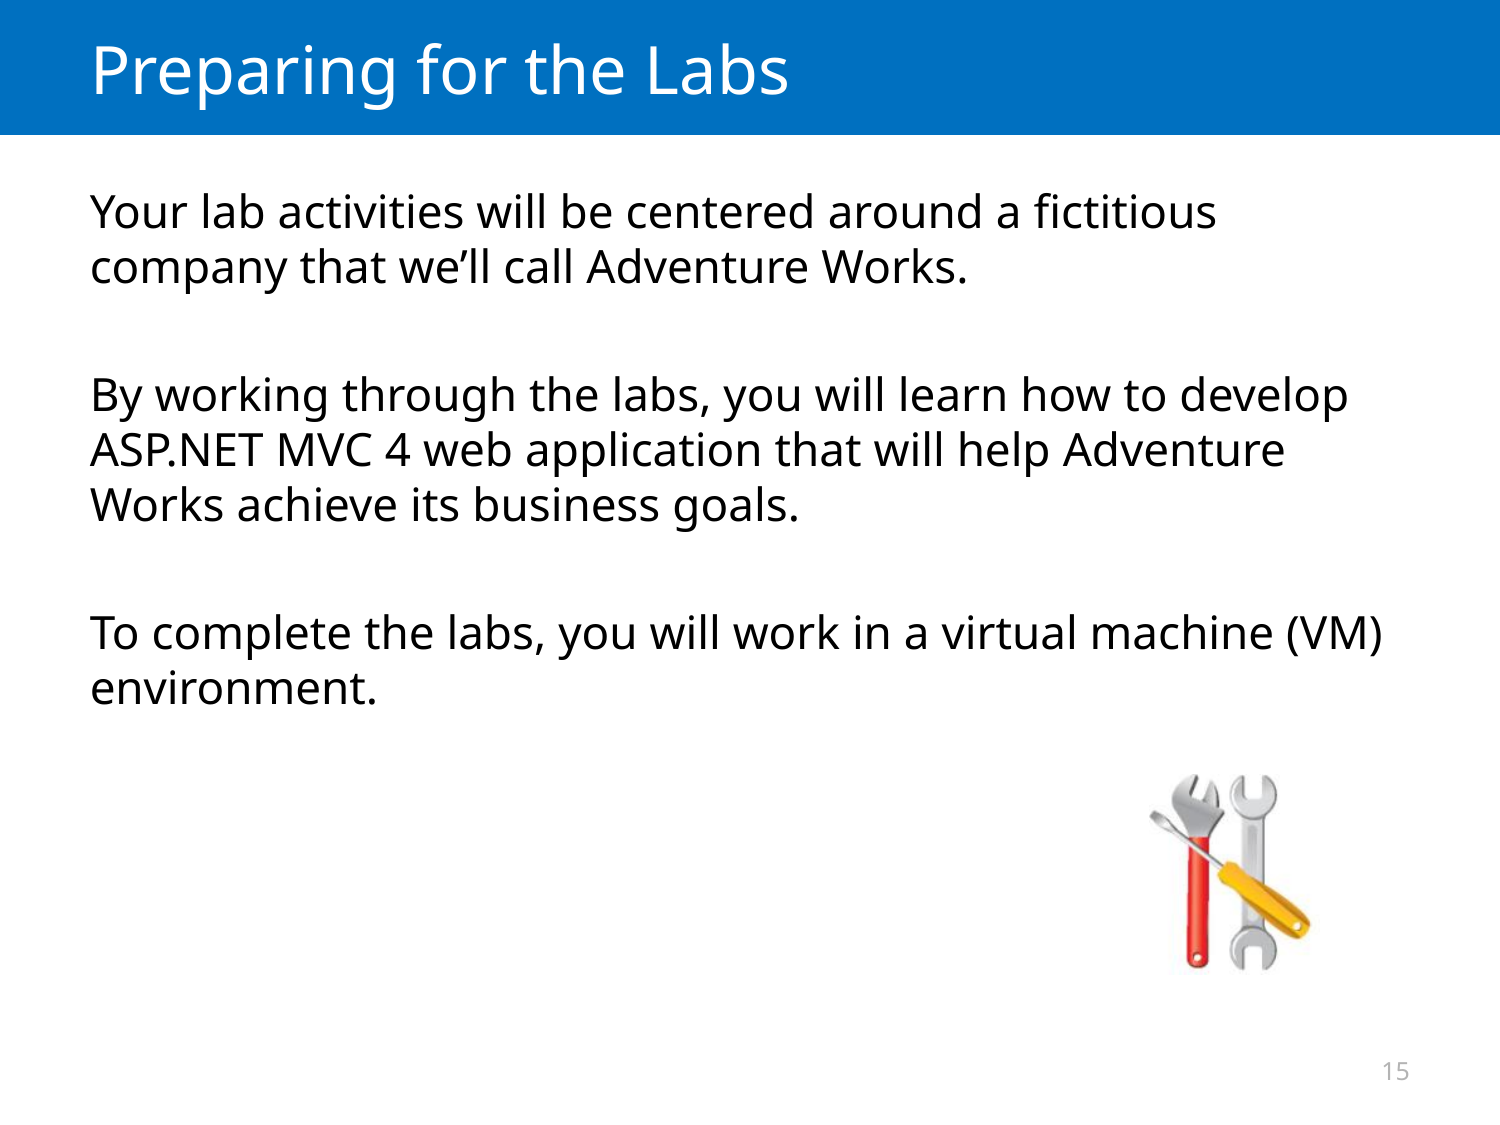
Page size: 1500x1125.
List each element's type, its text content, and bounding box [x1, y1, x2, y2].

picture [1149, 774, 1321, 976]
slide_number 15 [1074, 1042, 1425, 1103]
title Preparing for the Labs [75, 0, 1425, 135]
list Your lab activities will be centered around a fictitious company that we’ll call Adventure Works. By working through the labs, you will learn how to develop ASP.NET MVC 4 web application that will help Adventure Works achieve its business goals. To complete the labs, you will work in a virtual machine (VM) environment. [75, 174, 1425, 1013]
